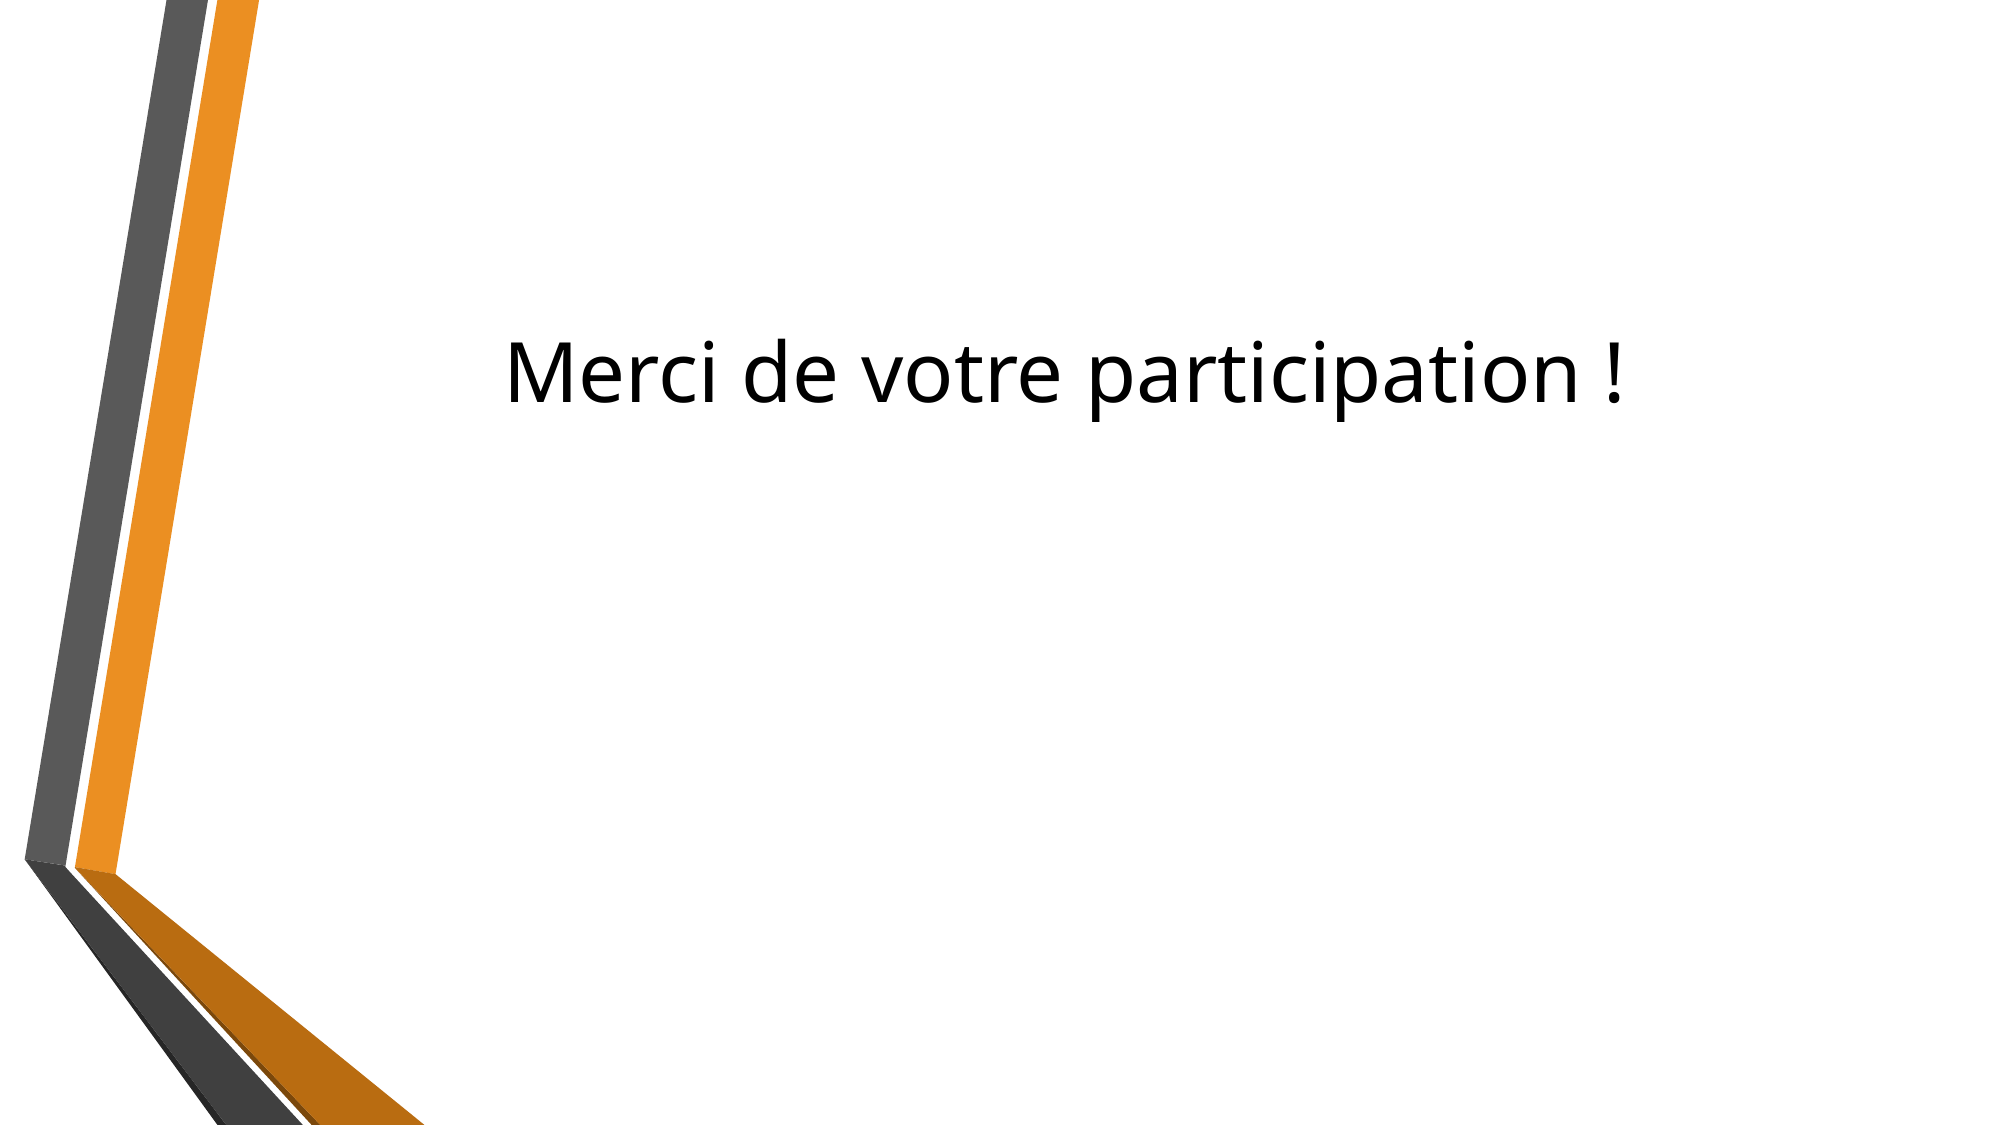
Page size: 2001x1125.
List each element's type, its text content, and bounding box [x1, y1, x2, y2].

title Merci de votre participation ! [243, 224, 1887, 513]
